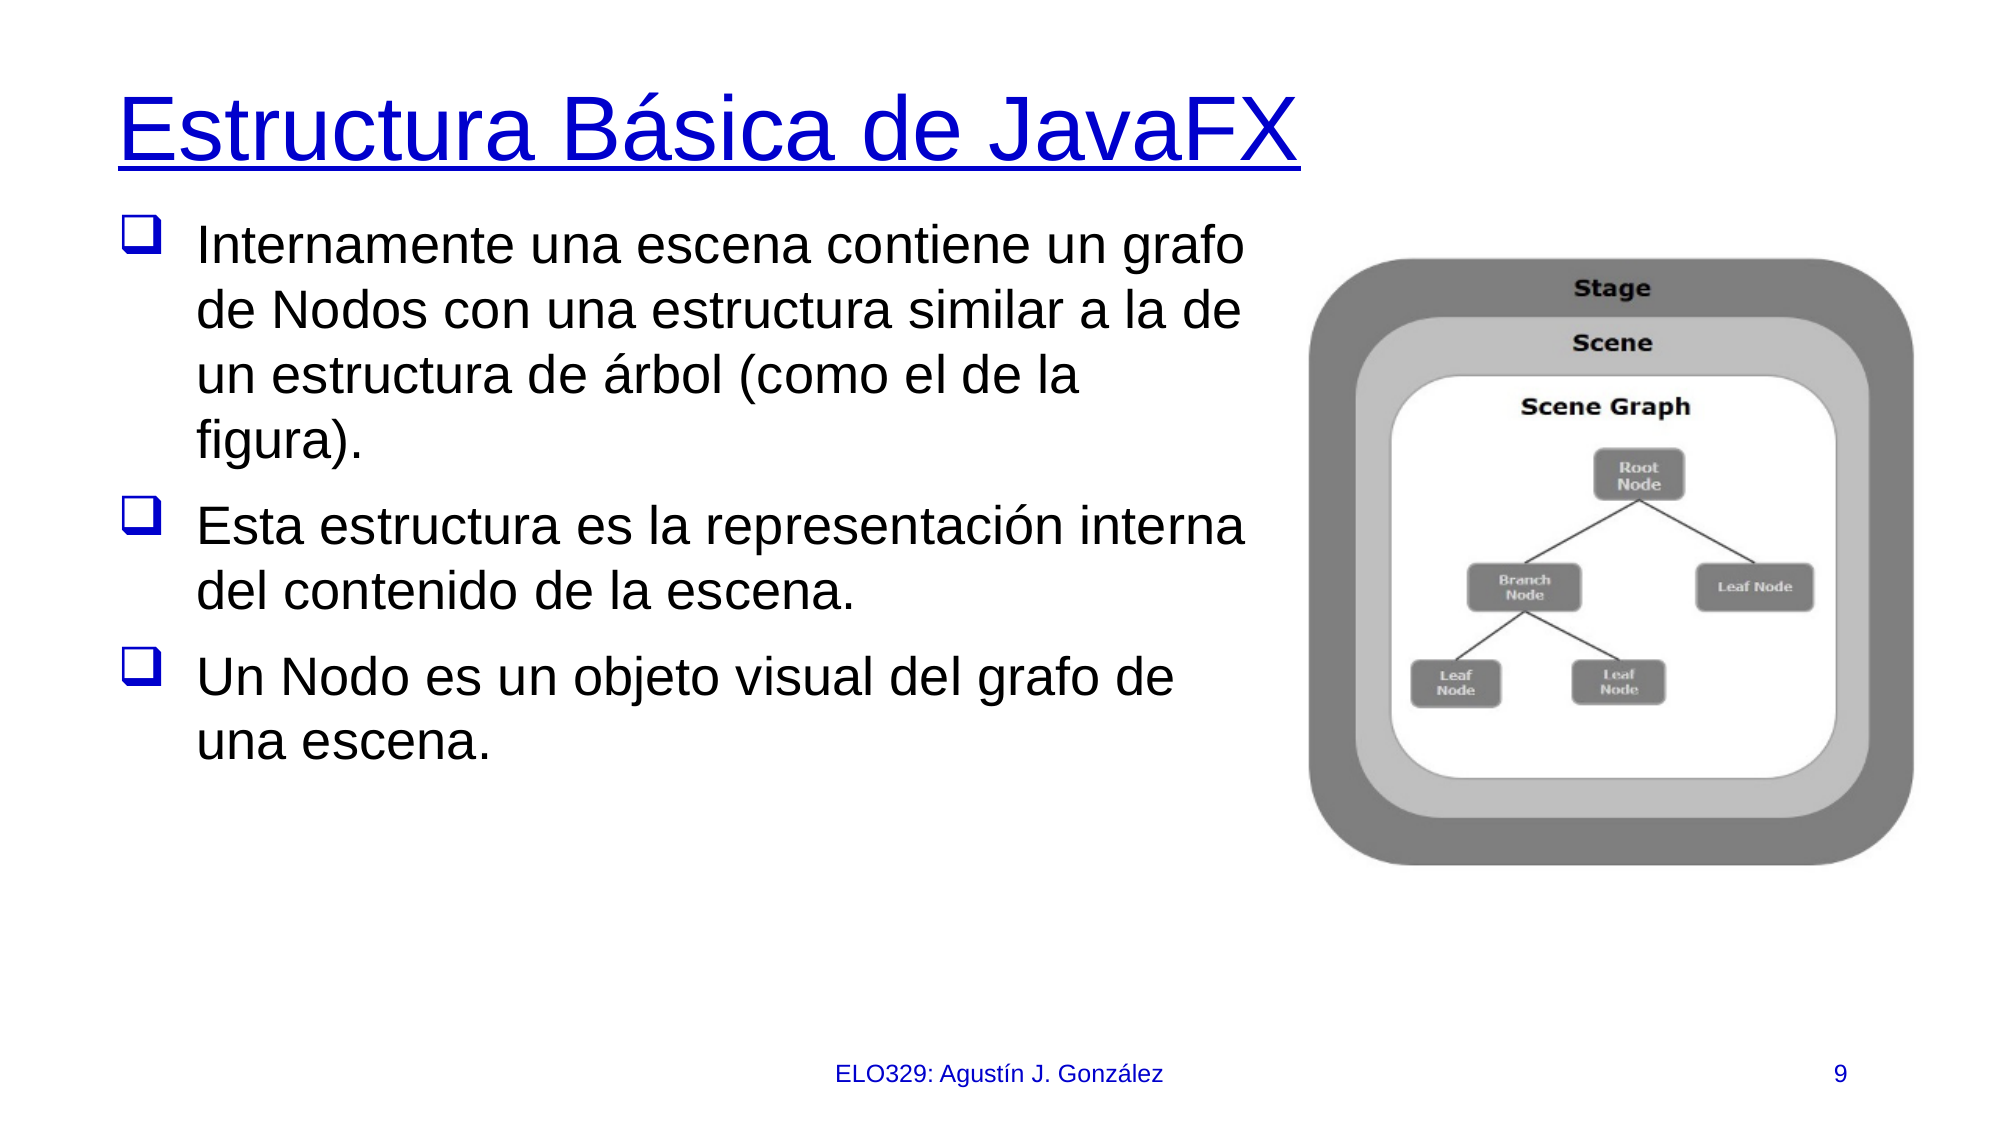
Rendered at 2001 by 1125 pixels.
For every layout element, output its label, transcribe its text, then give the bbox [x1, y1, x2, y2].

slide_number 9 [1412, 1042, 1863, 1103]
list Internamente una escena contiene un grafo de Nodos con una estructura similar a la de un estructura de árbol (como el de la figura). Esta estructura es la representación interna del contenido de la escena. Un Nodo es un objeto visual del grafo de una escena. [102, 202, 1264, 1043]
footer ELO329: Agustín J. González [662, 1042, 1338, 1103]
picture [1306, 252, 1923, 873]
title Estructura Básica de JavaFX [102, 59, 1914, 202]
